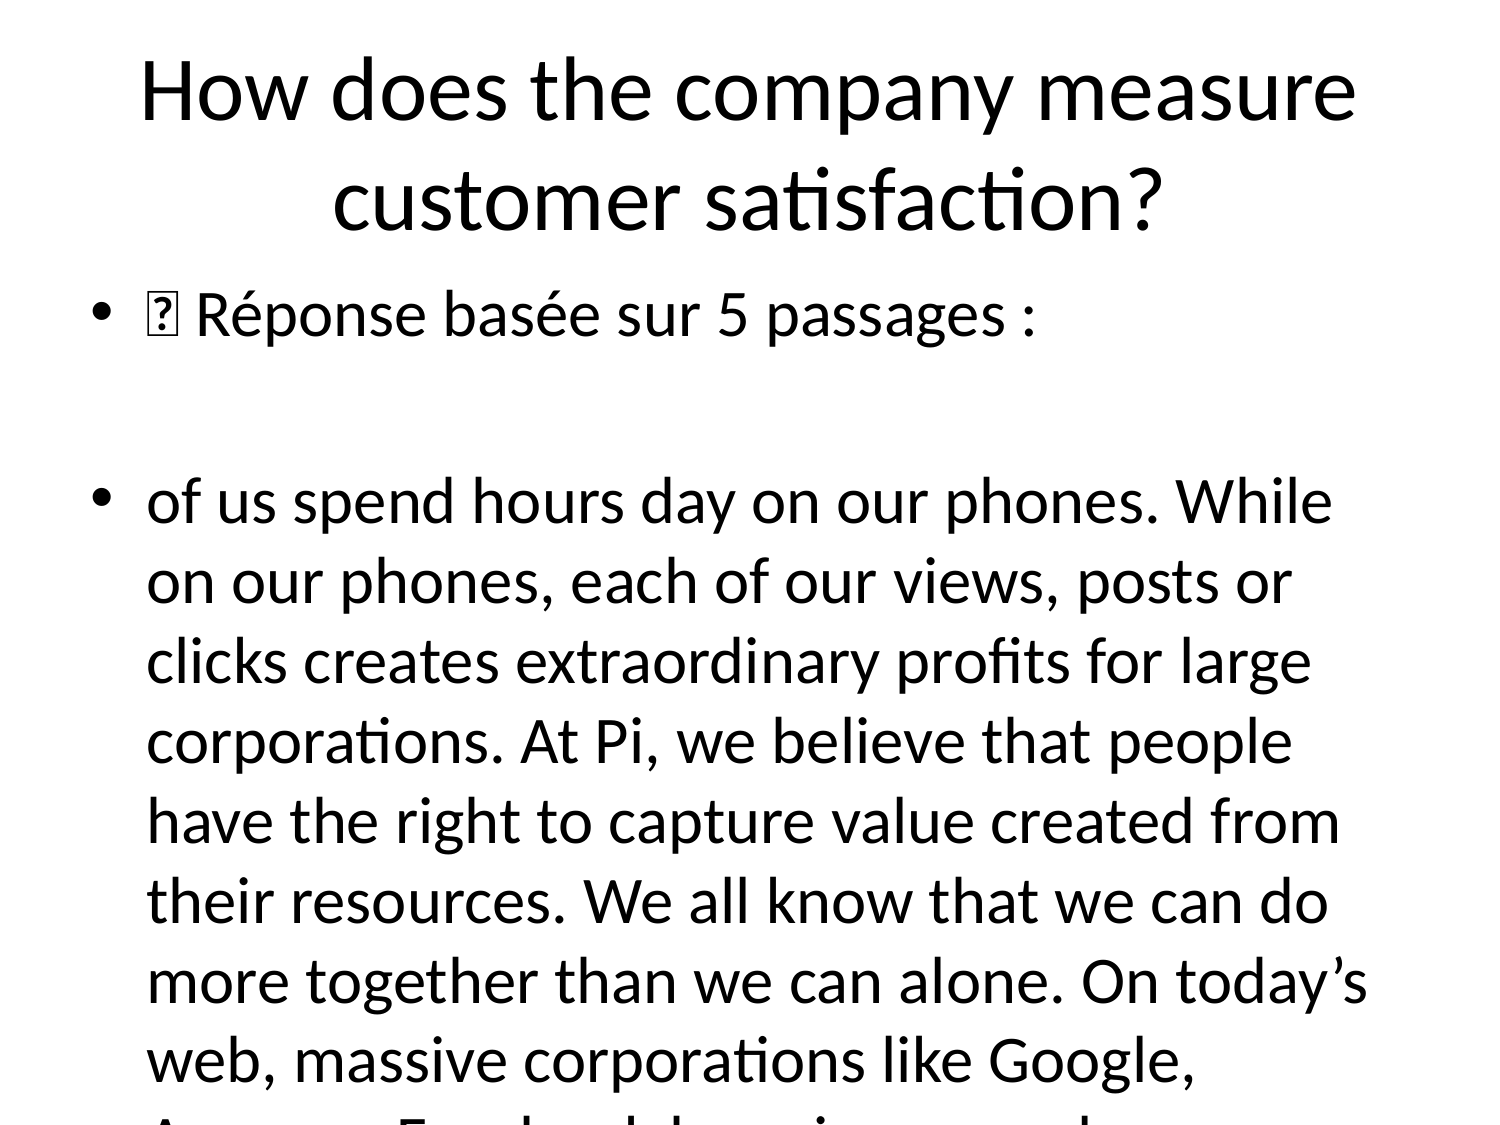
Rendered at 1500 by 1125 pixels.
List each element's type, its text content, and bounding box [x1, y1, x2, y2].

title How does the company measure customer satisfaction? [75, 45, 1425, 233]
list 💬 Réponse basée sur 5 passages : of us spend hours day on our phones. While on our phones, each of our views, posts or clicks creates extraordinary profits for large corporations. At Pi, we believe that people have the right to capture value created from their resources. We all know that we can do more together than we can alone. On today’s web, massive corporations like Google, Amazon, Facebook have immense leverage against individual consumers. As a result, they are able to capture the lionshare of value created by individual consumers on the web. Pi levels the playing field by allowing its members to pool their collective resources so they can get a share of the value that they create. The graphic below is the Pi Stack, where we see particularly promising opportunities for helping our members capture value. Below, we go into each of these areas in more detail. Introducing the Pi Stack - Unleashing underutilized resources Pi Ledger And Shared Trust Graph - Scaling Trust Across The Web One of the biggest challenges on the internet is knowing who to trust. Today, we rely on the rating systems of providers such as Amazon, eBay, Yelp, to know who we can transact with on the internet. Despite the fact that we, customers, do the hard work of rating and reviewing our peers, these internet intermediaries capture the lionshare of the value created this work. Pi’s consensus algorithm, described above, creates a native trust layer that scales trust on the web without intermediaries. While the value of just one individual’s Security Circle is small, the aggregate of our individual security circles build a global “trust graph” that help people understand who on the Pi Network can be trusted. The Pi Network’s global trust graph will facilitate transactions between strangers that would not have otherwise been possible. --- the community voted on the design and colors of the Pi logo.) We have received many valuable responses and feedback from the community on the project. One possible future direction is to open the attention market for any Pioneer to use Pi to post their content, while expanding the number of channels hosted on the Pi Network. In addition to bartering attention with their peers, Pioneers may also opt into bartering with companies that are seeking their attention. The average American sees between 4,000 and 10,000 ads a day. Companies fight for our attention and pay tremendous amounts of money for it. But we, the customers, receive no value from these transactions. In Pi’s attention marketplace, companies seeking to reach Pioneers will have to compensate their audience in Pi. Pi’s advertising marketplace will be strictly opt- in only and will provide an opportunity for Pioneers to monetize one of their greatest untapped resources: their attention. Pi’s Barter Marketplace - Build Your Personal Virtual Storefront In addition to contributing trust and attention to the Pi Network, we expect Pioneers to be able to contribute their unique skills and services in the future. Pi’s mobile application will also serve as a Point of Sales where Pi’s members can offer their untapped goods and services via a “virtual storefront” to other members of the Pi Network. For example, a member offer up an underutilized room in their apartment for rent to other members on the Pi Network. In addition to real assets, members of the Pi Network will also be able to offer skills and services via their virtual storefronts. For example, a member of the Pi Network could offer their programming or design skills on the Pi marketplace. Overtime, the value of Pi will be supported by a growing basket of goods --- structure. --- Trust is the foundation of any successful monetary system. One of the most important factors --- in the network as trustworthy. Each node in the network builds a quorum slice, consisting of other nodes in the network that they deem to be trustworthy. Quorums are formed based on its members quorum slices, and a validator will only accept new transactions if and only if a proportion of nodes in their quorums will also accept the transaction. As validators across the network construct their quorums, these quorums [75, 262, 1425, 1005]
